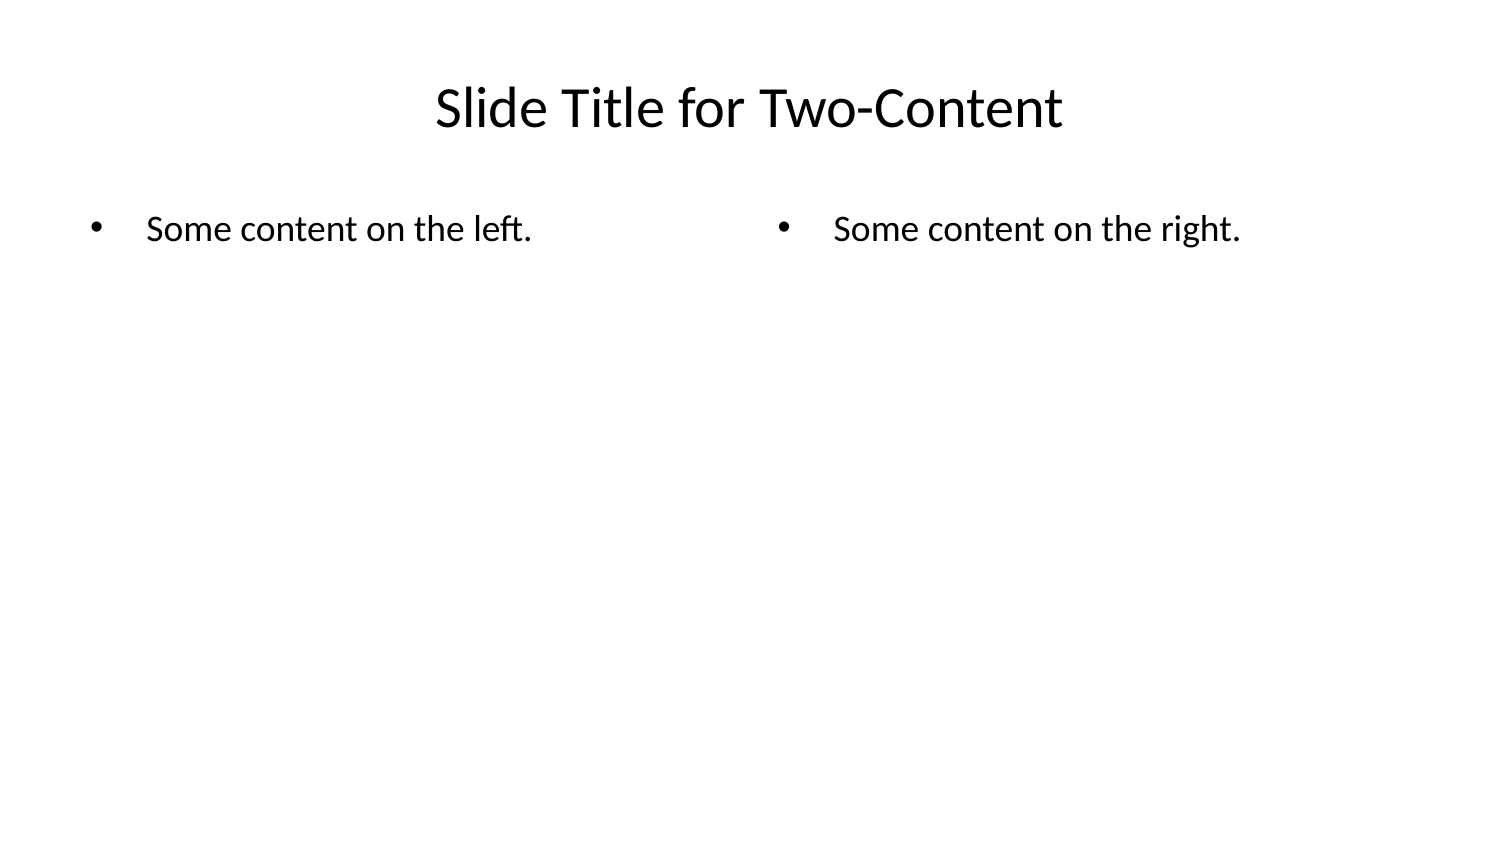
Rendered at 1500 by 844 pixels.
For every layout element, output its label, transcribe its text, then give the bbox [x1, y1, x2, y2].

list Some content on the left. [75, 196, 738, 754]
title Slide Title for Two-Content [75, 33, 1425, 175]
list Some content on the right. [762, 196, 1425, 754]
